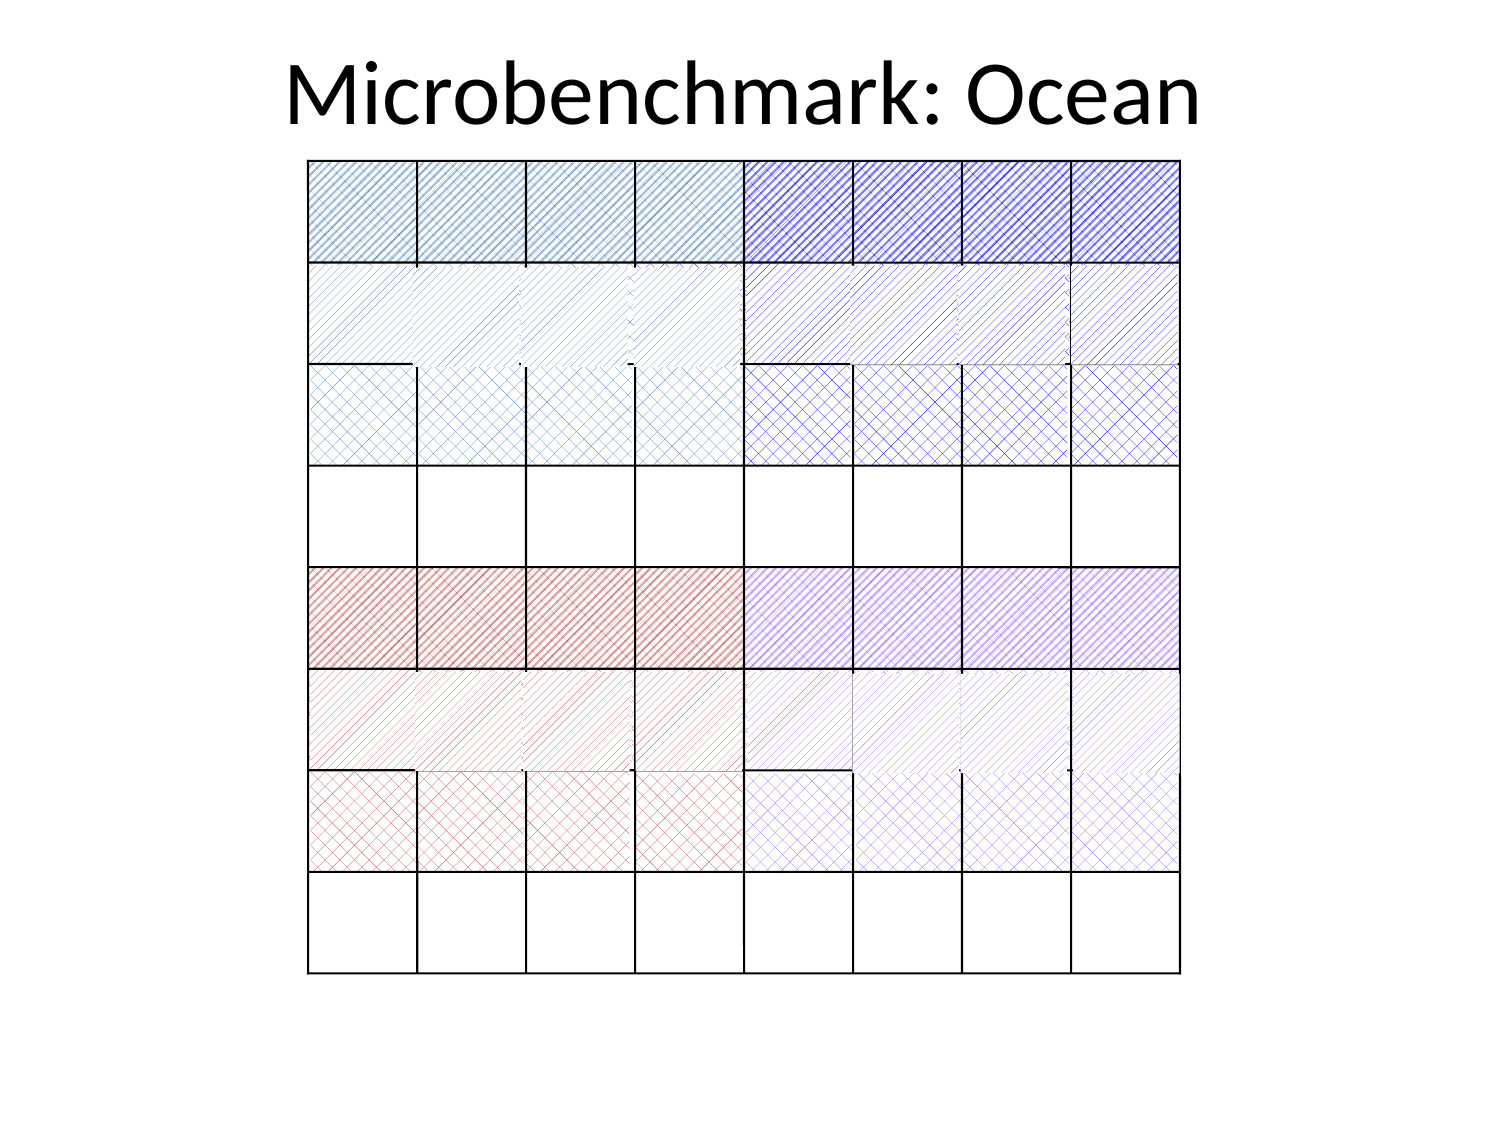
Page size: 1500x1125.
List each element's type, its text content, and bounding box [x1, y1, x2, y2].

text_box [1068, 265, 1180, 774]
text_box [307, 160, 1181, 974]
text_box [412, 265, 520, 774]
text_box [520, 265, 1068, 774]
title Microbenchmark: Ocean [37, 12, 1450, 163]
